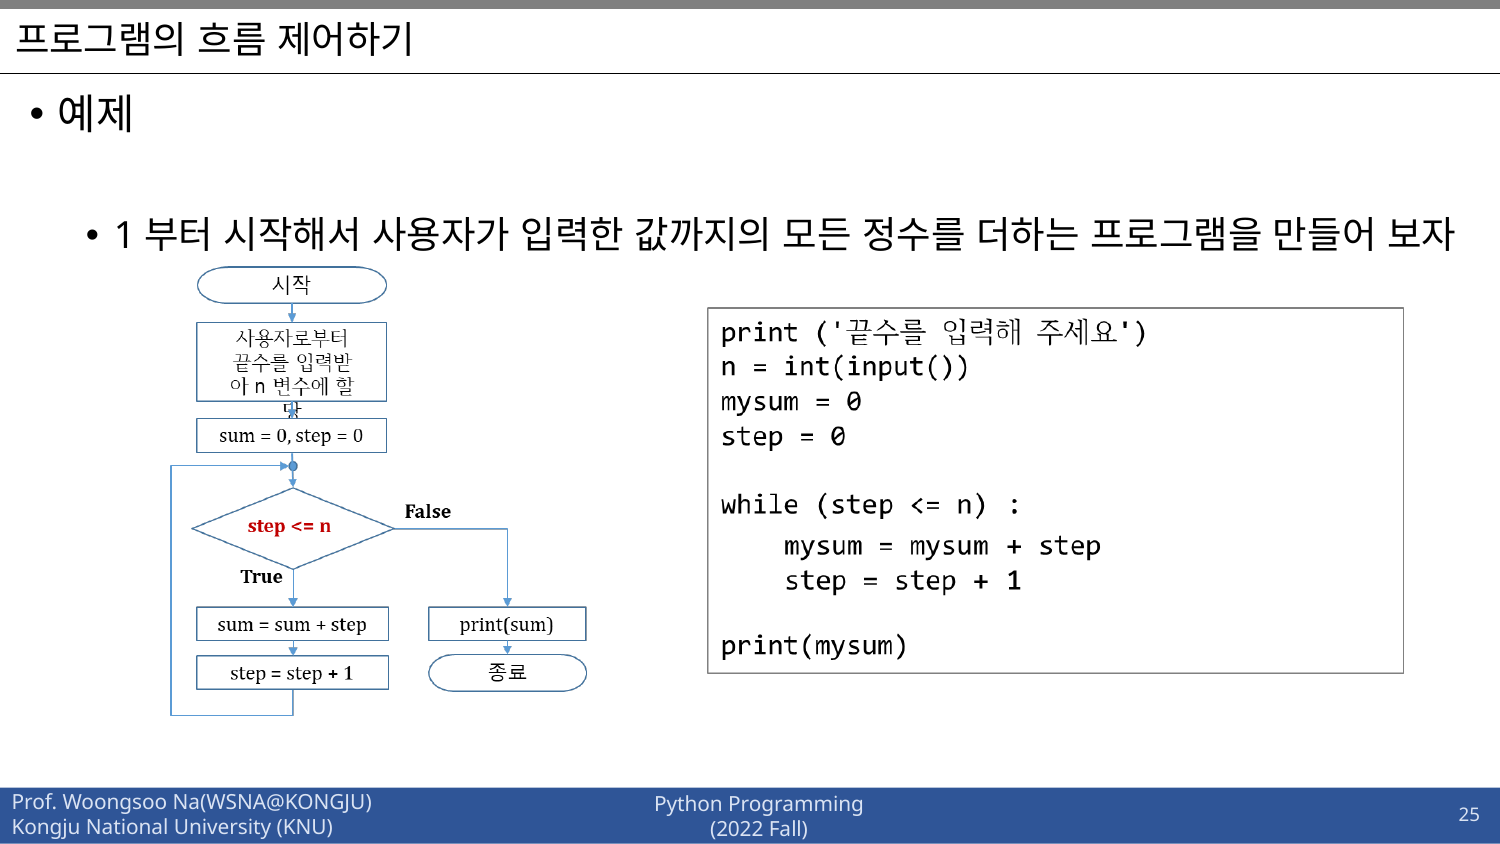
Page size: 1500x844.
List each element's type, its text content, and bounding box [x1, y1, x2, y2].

picture [170, 266, 587, 716]
title 프로그램의 흐름 제어하기 [0, 9, 1314, 74]
slide_number 25 [1157, 792, 1495, 838]
picture [702, 303, 1404, 679]
list 예제 1부터 시작해서 사용자가 입력한 값까지의 모든 정수를 더하는 프로그램을 만들어 보자 [14, 86, 1491, 781]
